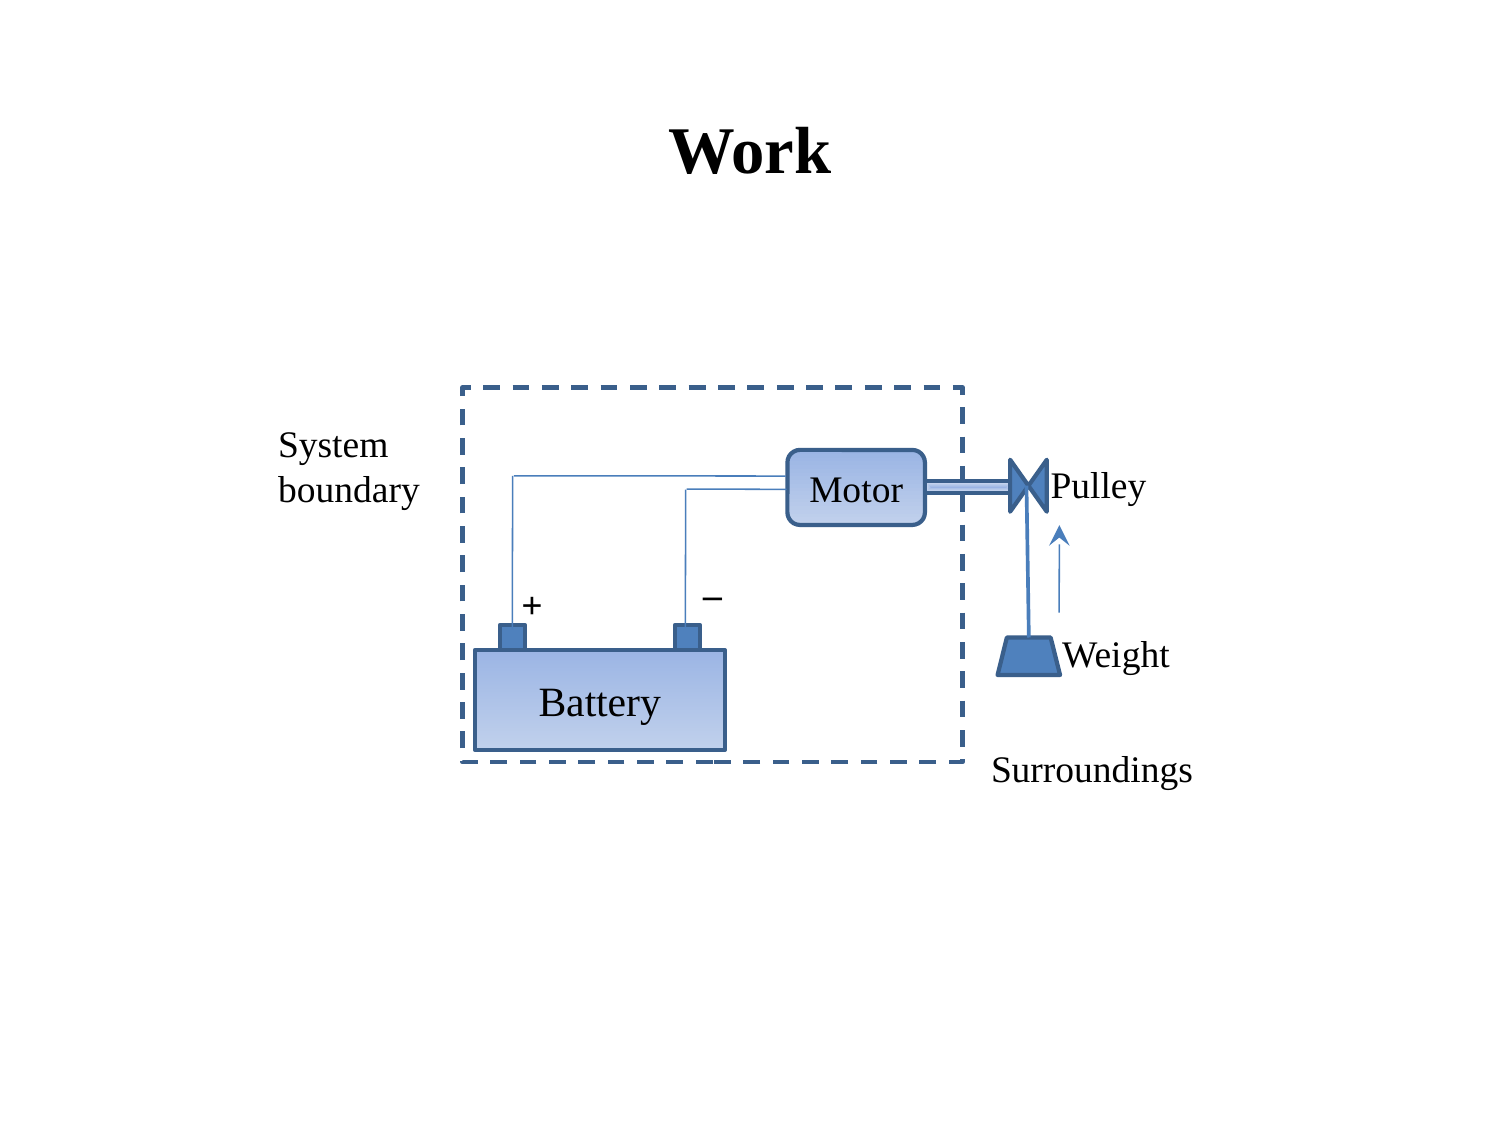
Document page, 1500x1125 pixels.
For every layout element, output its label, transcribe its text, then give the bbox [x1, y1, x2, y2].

text_box [460, 385, 965, 550]
text_box Pulley [1035, 453, 1162, 514]
text_box _ [686, 550, 739, 556]
text_box Battery [473, 648, 727, 752]
text_box Work [74, 99, 1425, 220]
text_box [995, 635, 1047, 678]
text_box [1008, 457, 1049, 514]
text_box [673, 623, 702, 652]
text_box [460, 495, 965, 764]
text_box _ [686, 568, 739, 611]
text_box + [506, 574, 558, 634]
text_box [923, 479, 1008, 495]
text_box [498, 623, 527, 652]
text_box Surroundings [976, 737, 1208, 798]
text_box [514, 483, 785, 648]
text_box Weight [1047, 622, 1185, 683]
text_box Motor [785, 447, 928, 528]
text_box System boundary [263, 412, 435, 518]
